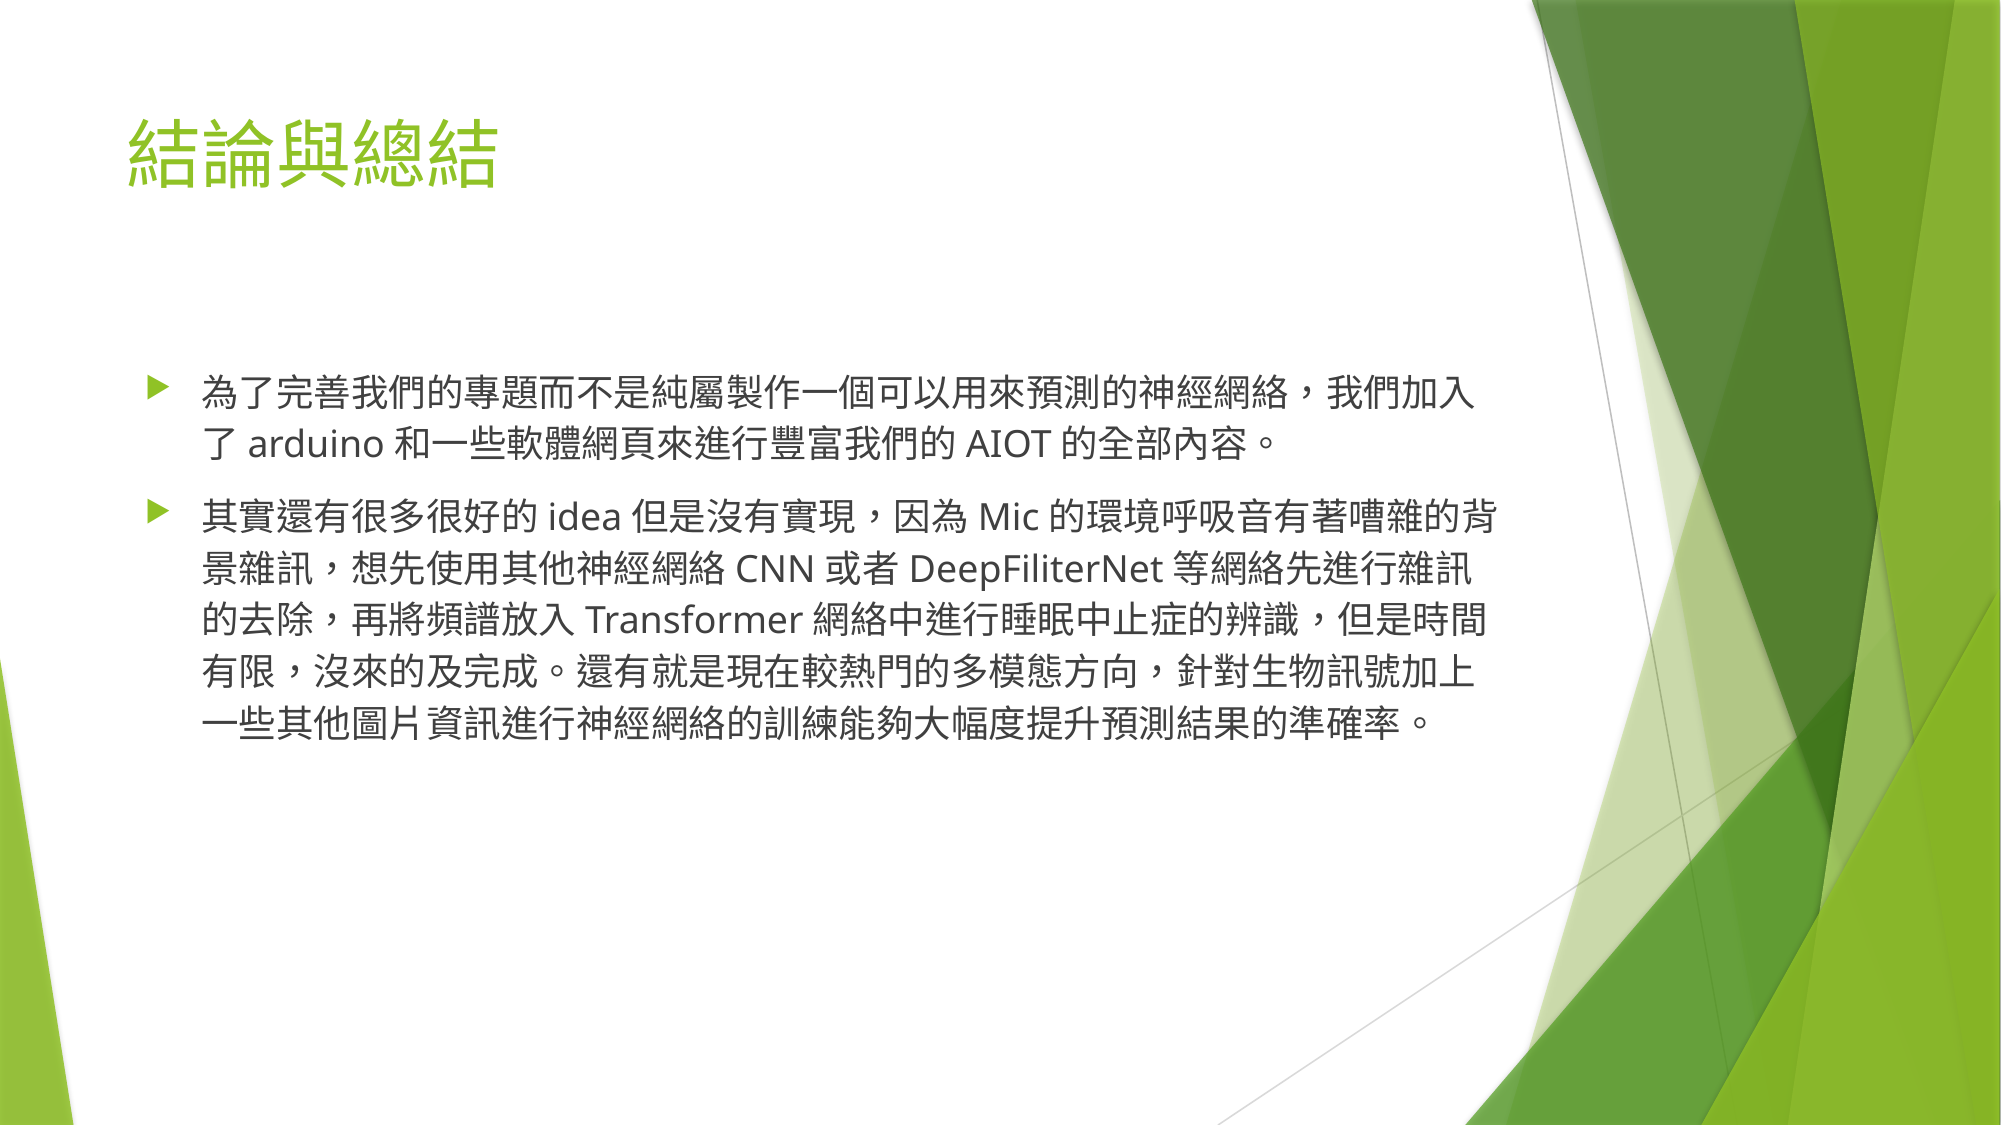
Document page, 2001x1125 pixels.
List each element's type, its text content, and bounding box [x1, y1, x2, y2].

title 結論與總結 [111, 99, 1522, 317]
list 為了完善我們的專題而不是純屬製作一個可以用來預測的神經網絡，我們加入了arduino和一些軟體網頁來進行豐富我們的AIOT的全部內容。 其實還有很多很好的idea但是沒有實現，因為Mic的環境呼吸音有著嘈雜的背景雜訊，想先使用其他神經網絡CNN或者DeepFiliterNet等網絡先進行雜訊的去除，再將頻譜放入Transformer網絡中進行睡眠中止症的辨識，但是時間有限，沒來的及完成。還有就是現在較熱門的多模態方向，針對生物訊號加上一些其他圖片資訊進行神經網絡的訓練能夠大幅度提升預測結果的準確率。 [111, 354, 1522, 992]
